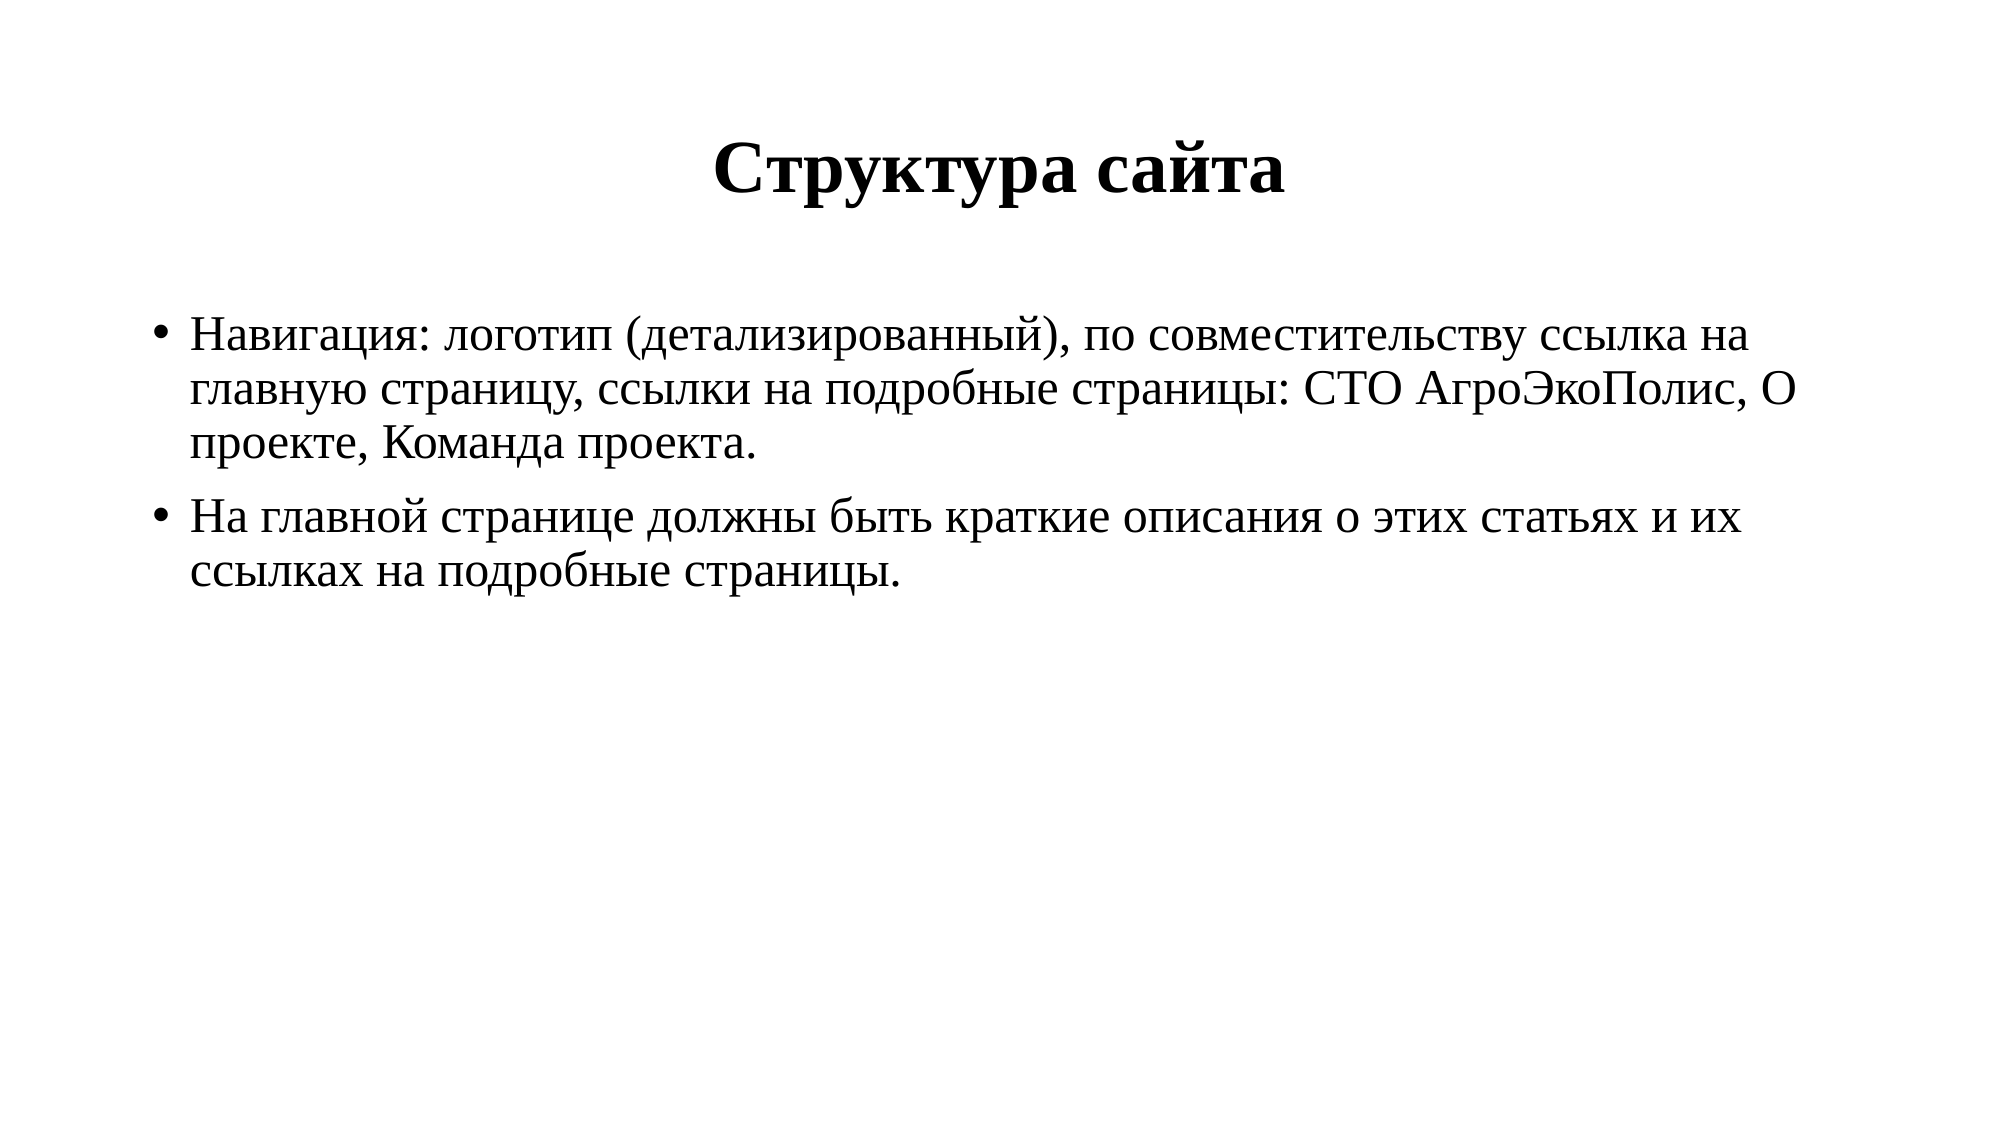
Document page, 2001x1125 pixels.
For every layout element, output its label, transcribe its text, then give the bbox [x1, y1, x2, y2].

title Структура сайта [137, 59, 1863, 278]
list Навигация: логотип (детализированный), по совместительству ссылка на главную страницу, ссылки на подробные страницы: СТО АгроЭкоПолис, О проекте, Команда проекта. На главной странице должны быть краткие описания о этих статьях и их ссылках на подробные страницы. [137, 299, 1863, 1014]
